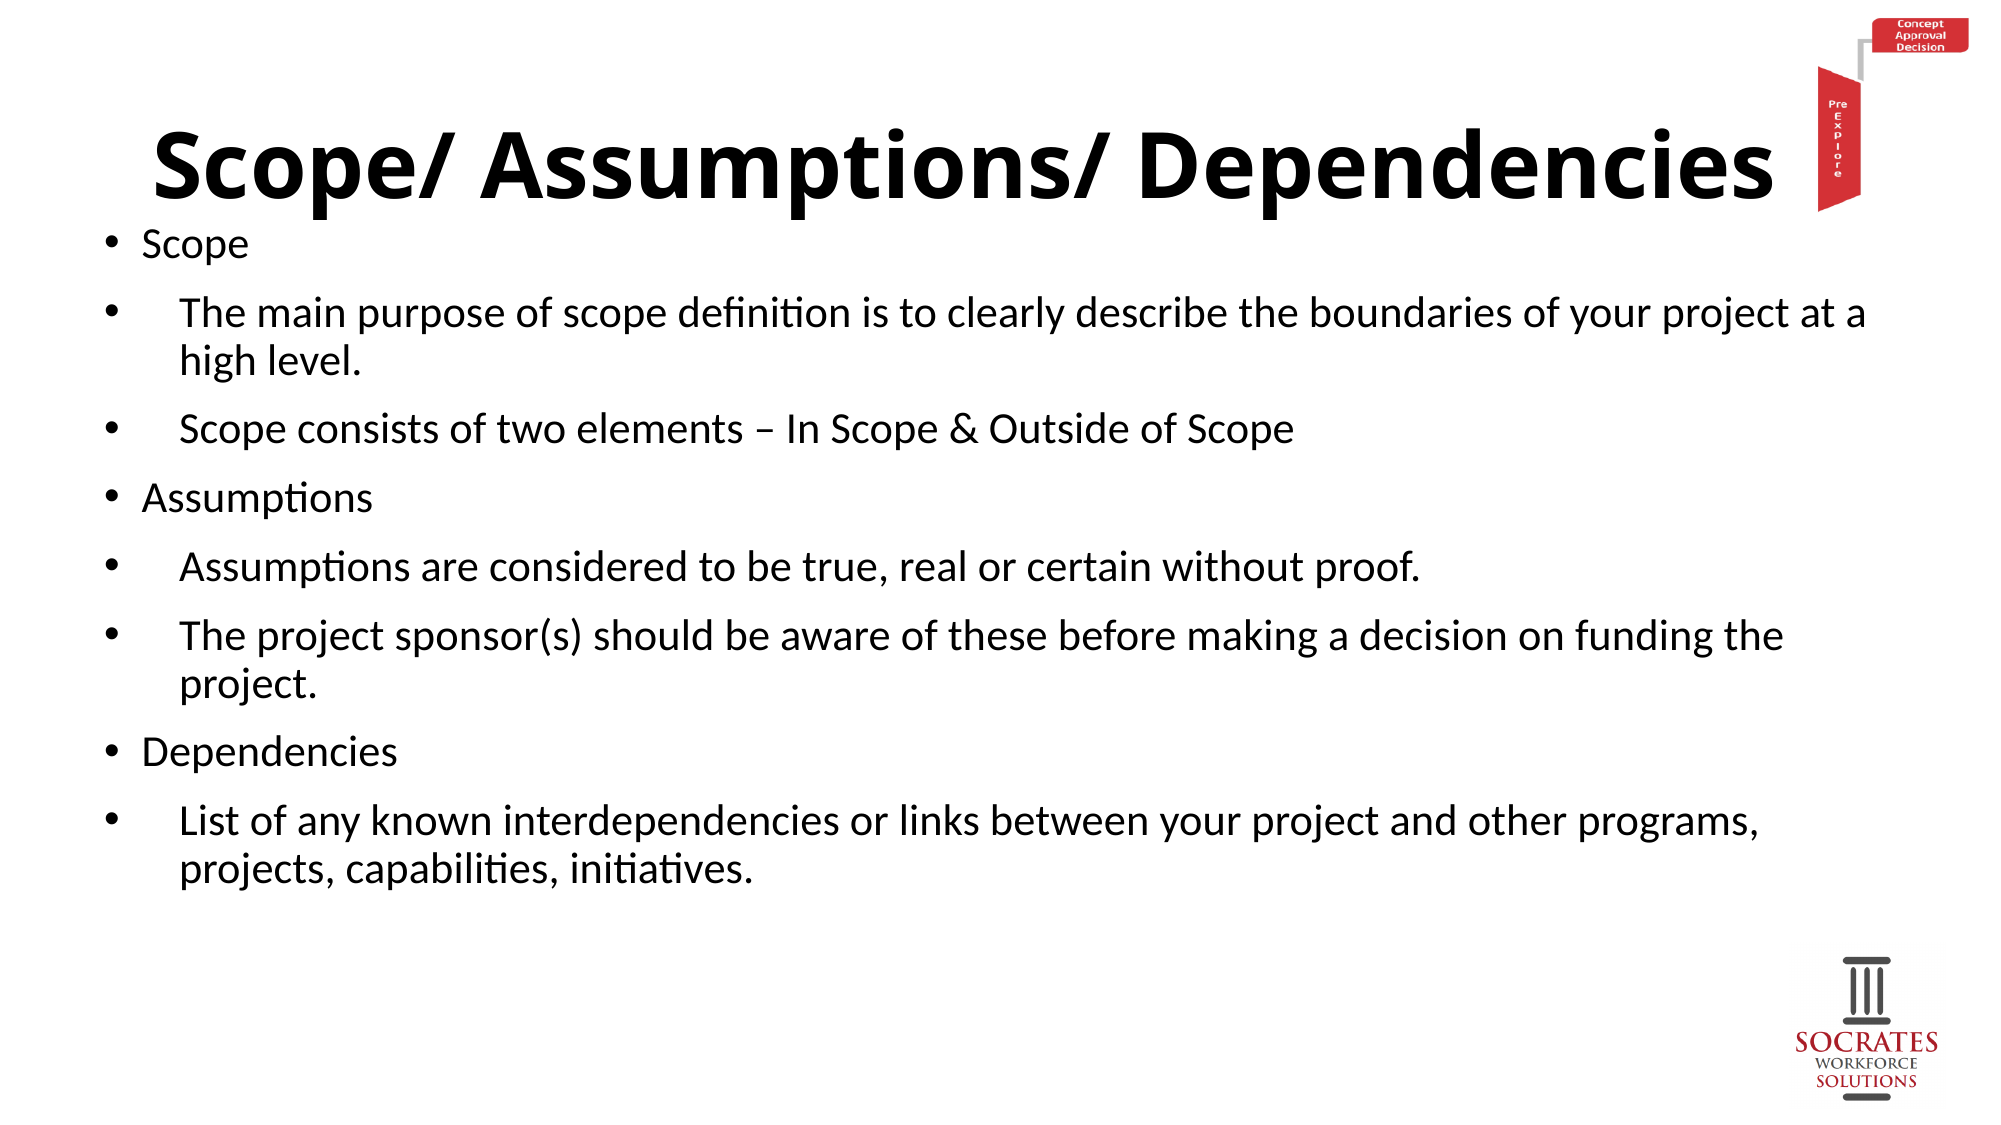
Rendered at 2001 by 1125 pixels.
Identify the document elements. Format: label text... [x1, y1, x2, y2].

picture [1789, 942, 1946, 1109]
title Scope/ Assumptions/ Dependencies [137, 59, 1863, 278]
picture [1808, 12, 1970, 213]
list Scope The main purpose of scope definition is to clearly describe the boundaries of your project at a high level. Scope consists of two elements – In Scope & Outside of Scope Assumptions Assumptions are considered to be true, real or certain without proof. The project sponsor(s) should be aware of these before making a decision on funding the project. Dependencies List of any known interdependencies or links between your project and other programs, projects, capabilities, initiatives. [89, 212, 1889, 1099]
